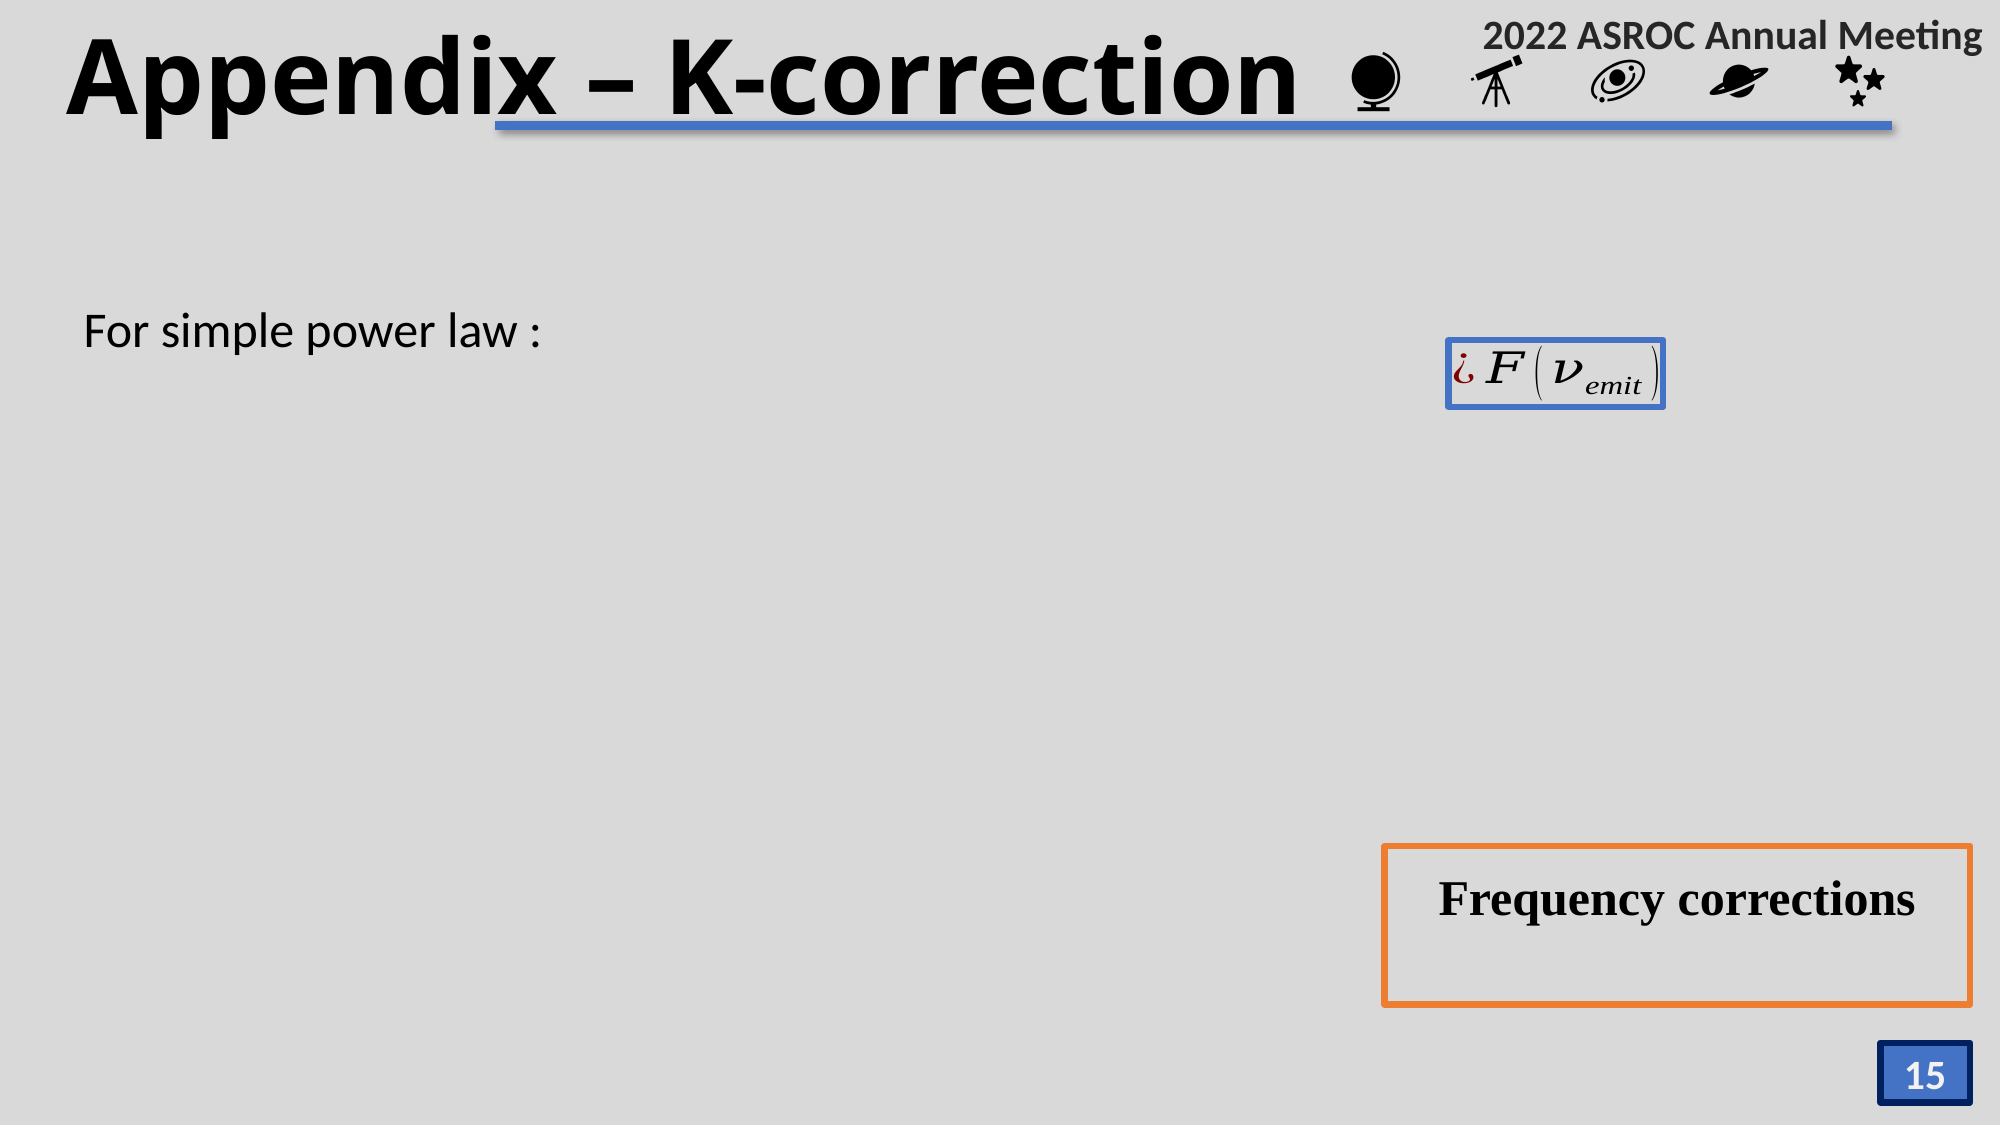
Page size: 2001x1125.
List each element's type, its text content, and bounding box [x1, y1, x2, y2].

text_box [494, 48, 1892, 126]
text_box Appendix – K-correction [51, 16, 1777, 235]
slide_number 14 [1877, 1040, 1973, 1106]
